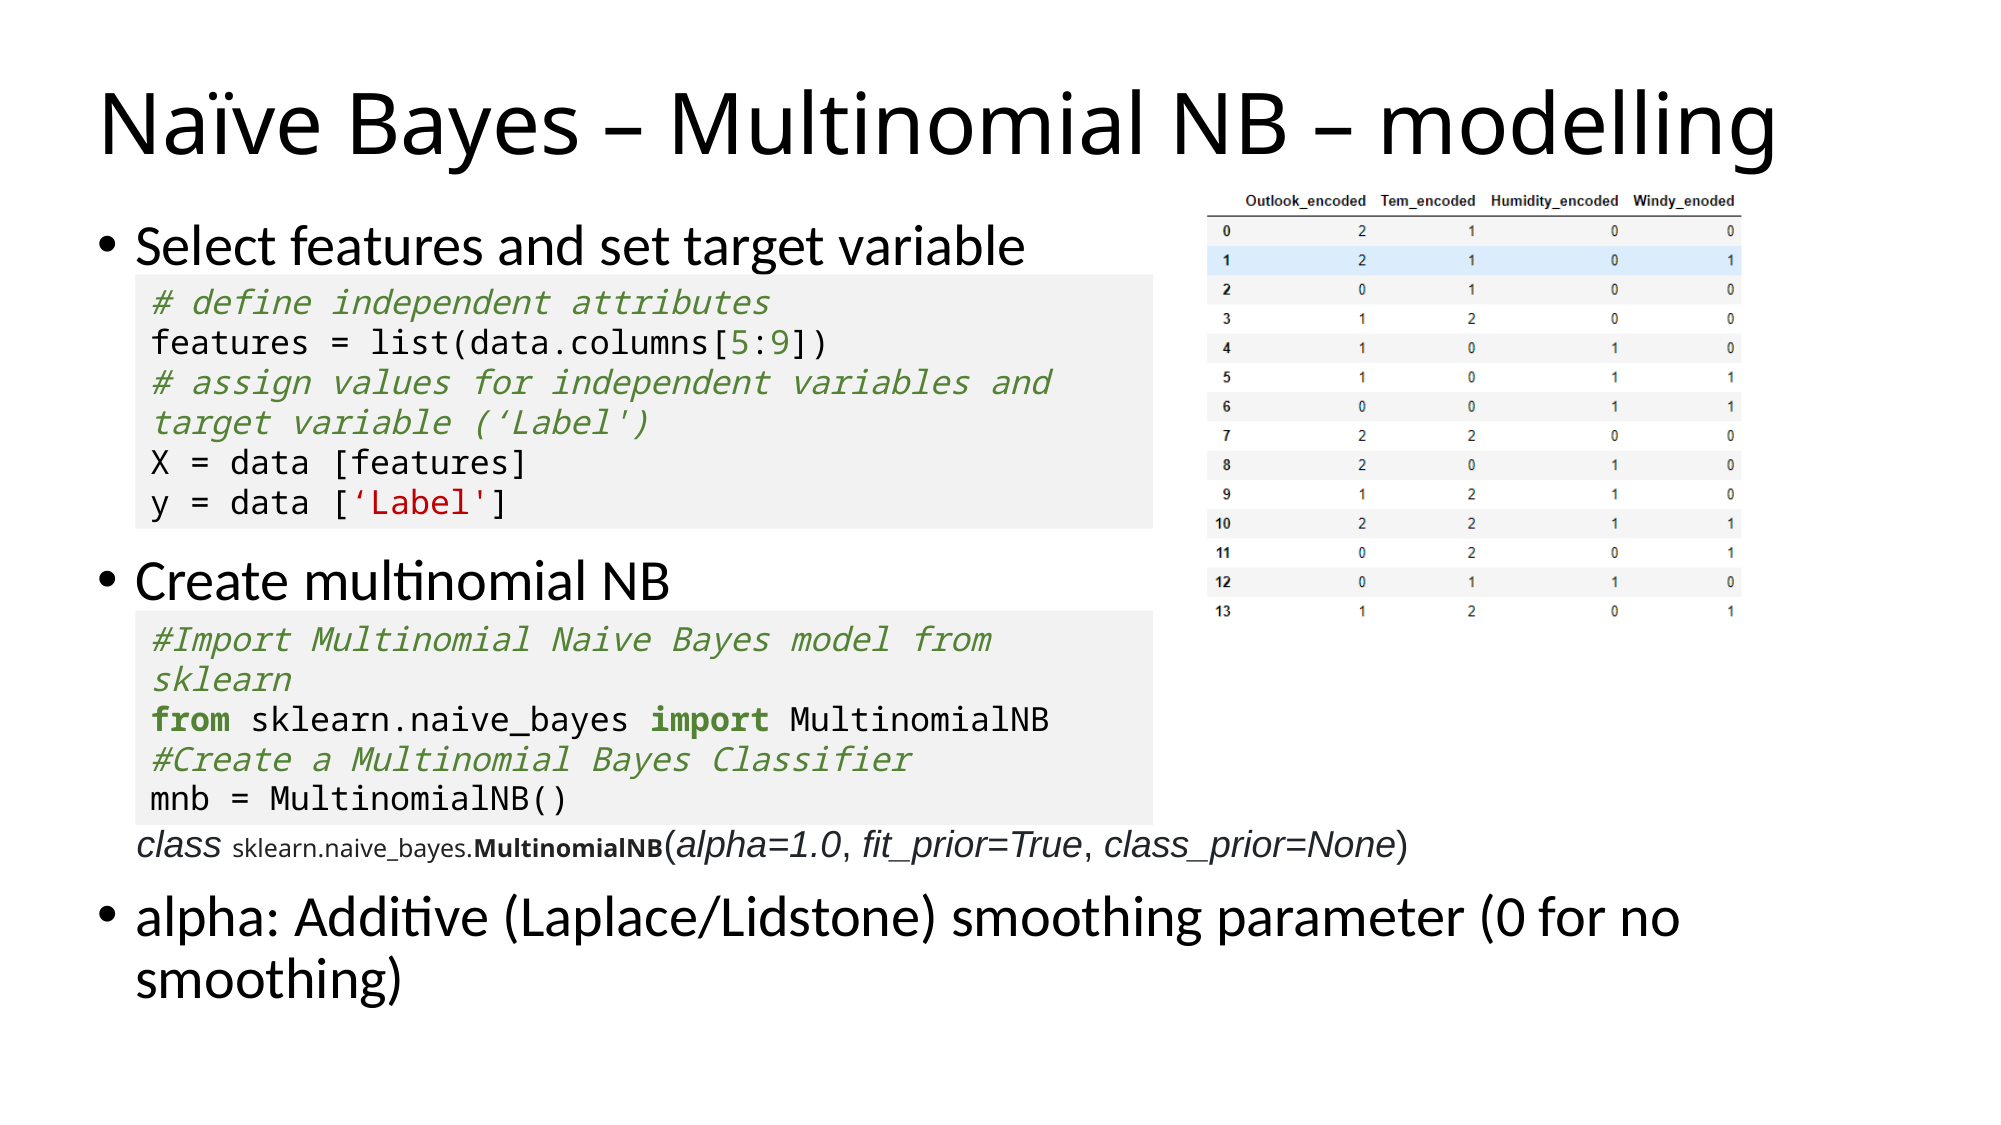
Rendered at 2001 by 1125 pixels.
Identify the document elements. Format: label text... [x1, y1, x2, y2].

list Select features and set target variable Create multinomial NB alpha: Additive (Laplace/Lidstone) smoothing parameter (0 for no smoothing) [82, 207, 1910, 1043]
picture [1205, 182, 1748, 624]
text_box class sklearn.naive_bayes.MultinomialNB(alpha=1.0, fit_prior=True, class_prior=None) [121, 812, 1529, 873]
text_box #Import Multinomial Naive Bayes model from sklearn from sklearn.naive_bayes import MultinomialNB #Create a Multinomial Bayes Classifier mnb = MultinomialNB() [135, 610, 1154, 812]
text_box # define independent attributes features = list(data.columns[5:9]) # assign values for independent variables and target variable (‘Label') X = data [features] y = data [‘Label'] [135, 274, 1154, 529]
title Naïve Bayes – Multinomial NB – modelling [82, 32, 1910, 207]
